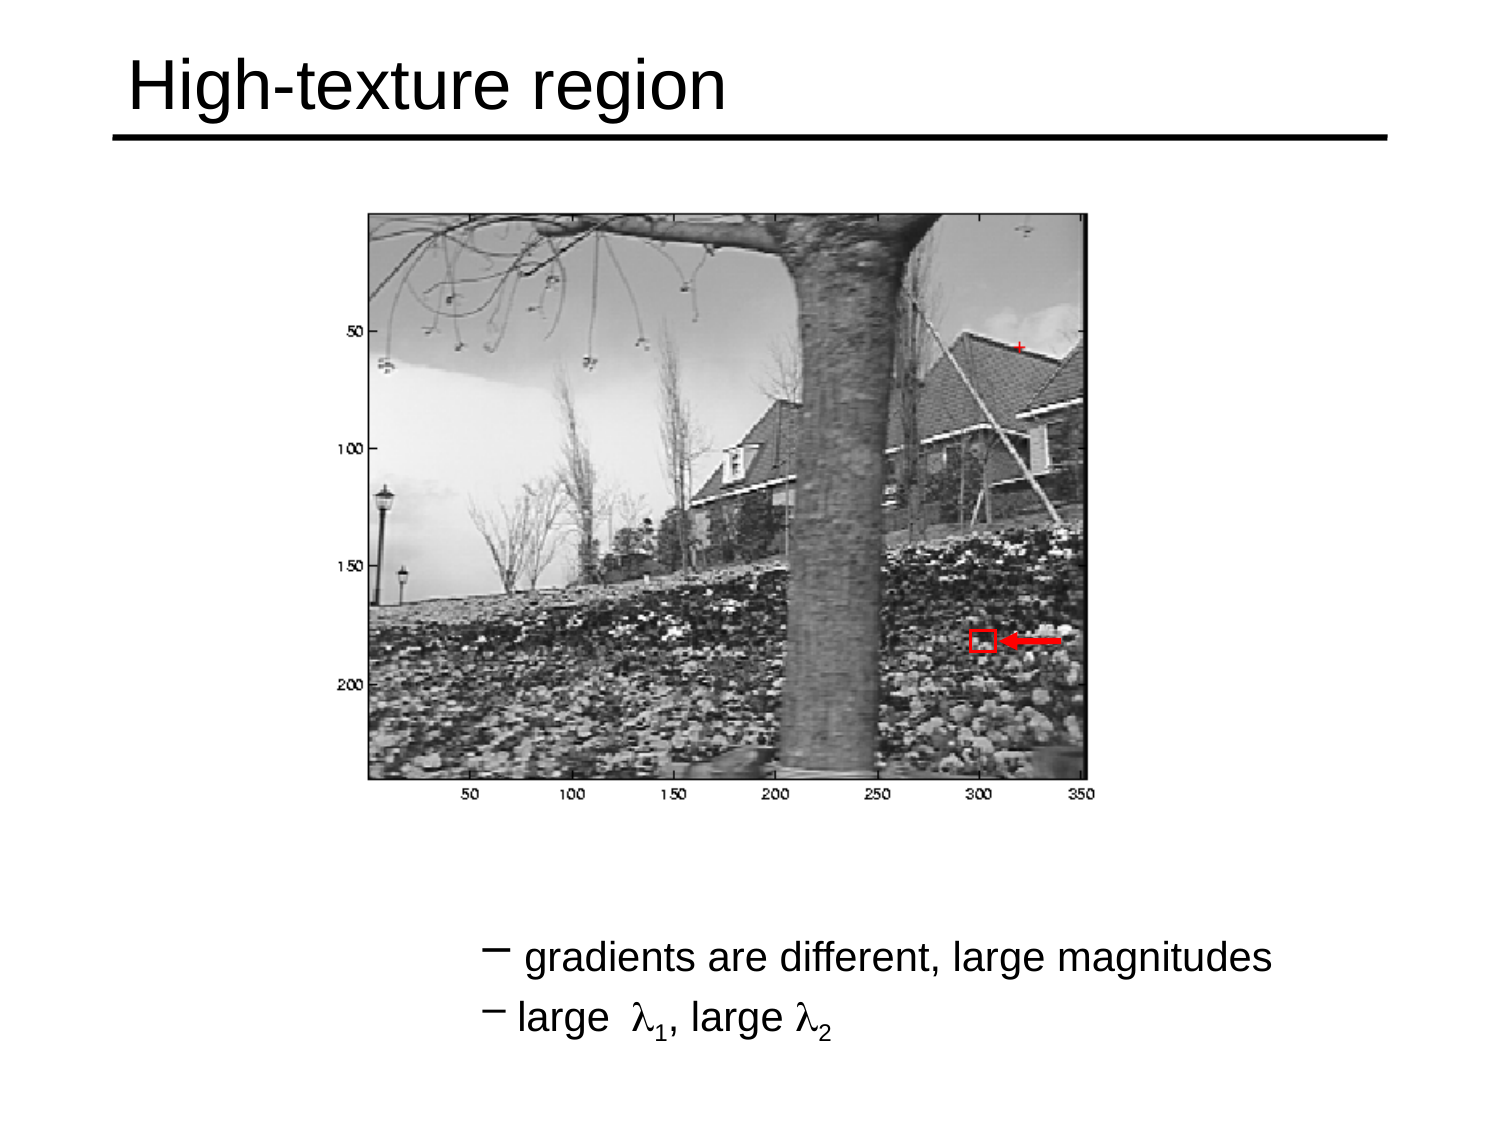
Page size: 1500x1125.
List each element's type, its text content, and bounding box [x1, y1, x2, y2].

text_box gradients are different, large magnitudes large l1, large l2 [467, 920, 1289, 1049]
title High-texture region [112, 12, 1388, 151]
picture [249, 162, 1176, 857]
